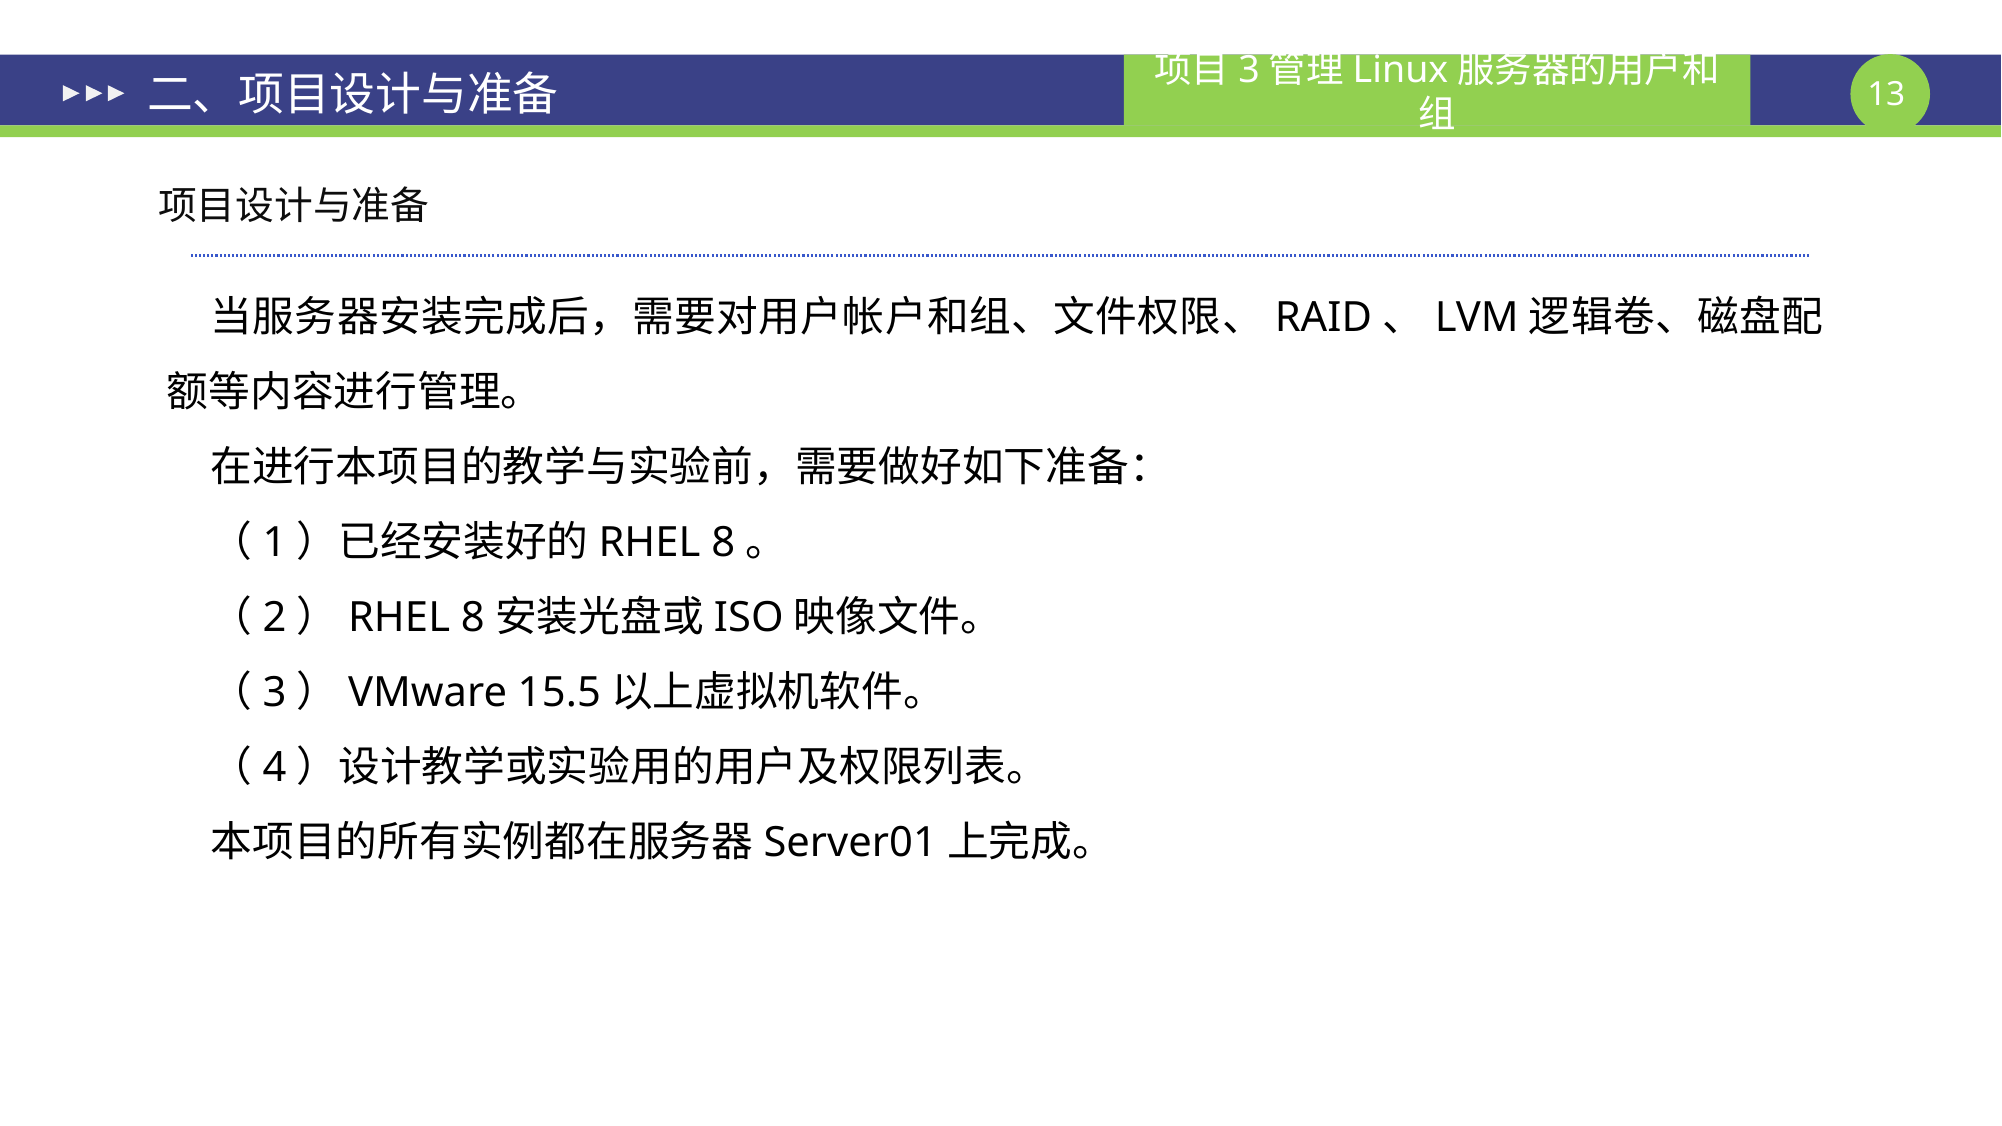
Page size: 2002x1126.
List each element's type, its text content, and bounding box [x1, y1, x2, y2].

list 项目设计与准备 [138, 161, 1901, 238]
text_box 当服务器安装完成后，需要对用户帐户和组、文件权限、RAID、LVM逻辑卷、磁盘配额等内容进行管理。 在进行本项目的教学与实验前，需要做好如下准备： （1）已经安装好的RHEL 8。 （2）RHEL 8安装光盘或ISO映像文件。 （3）VMware 15.5以上虚拟机软件。 （4）设计教学或实验用的用户及权限列表。 本项目的所有实例都在服务器Server01上完成。 [152, 257, 1838, 873]
title 二、项目设计与准备 [127, 59, 1207, 126]
